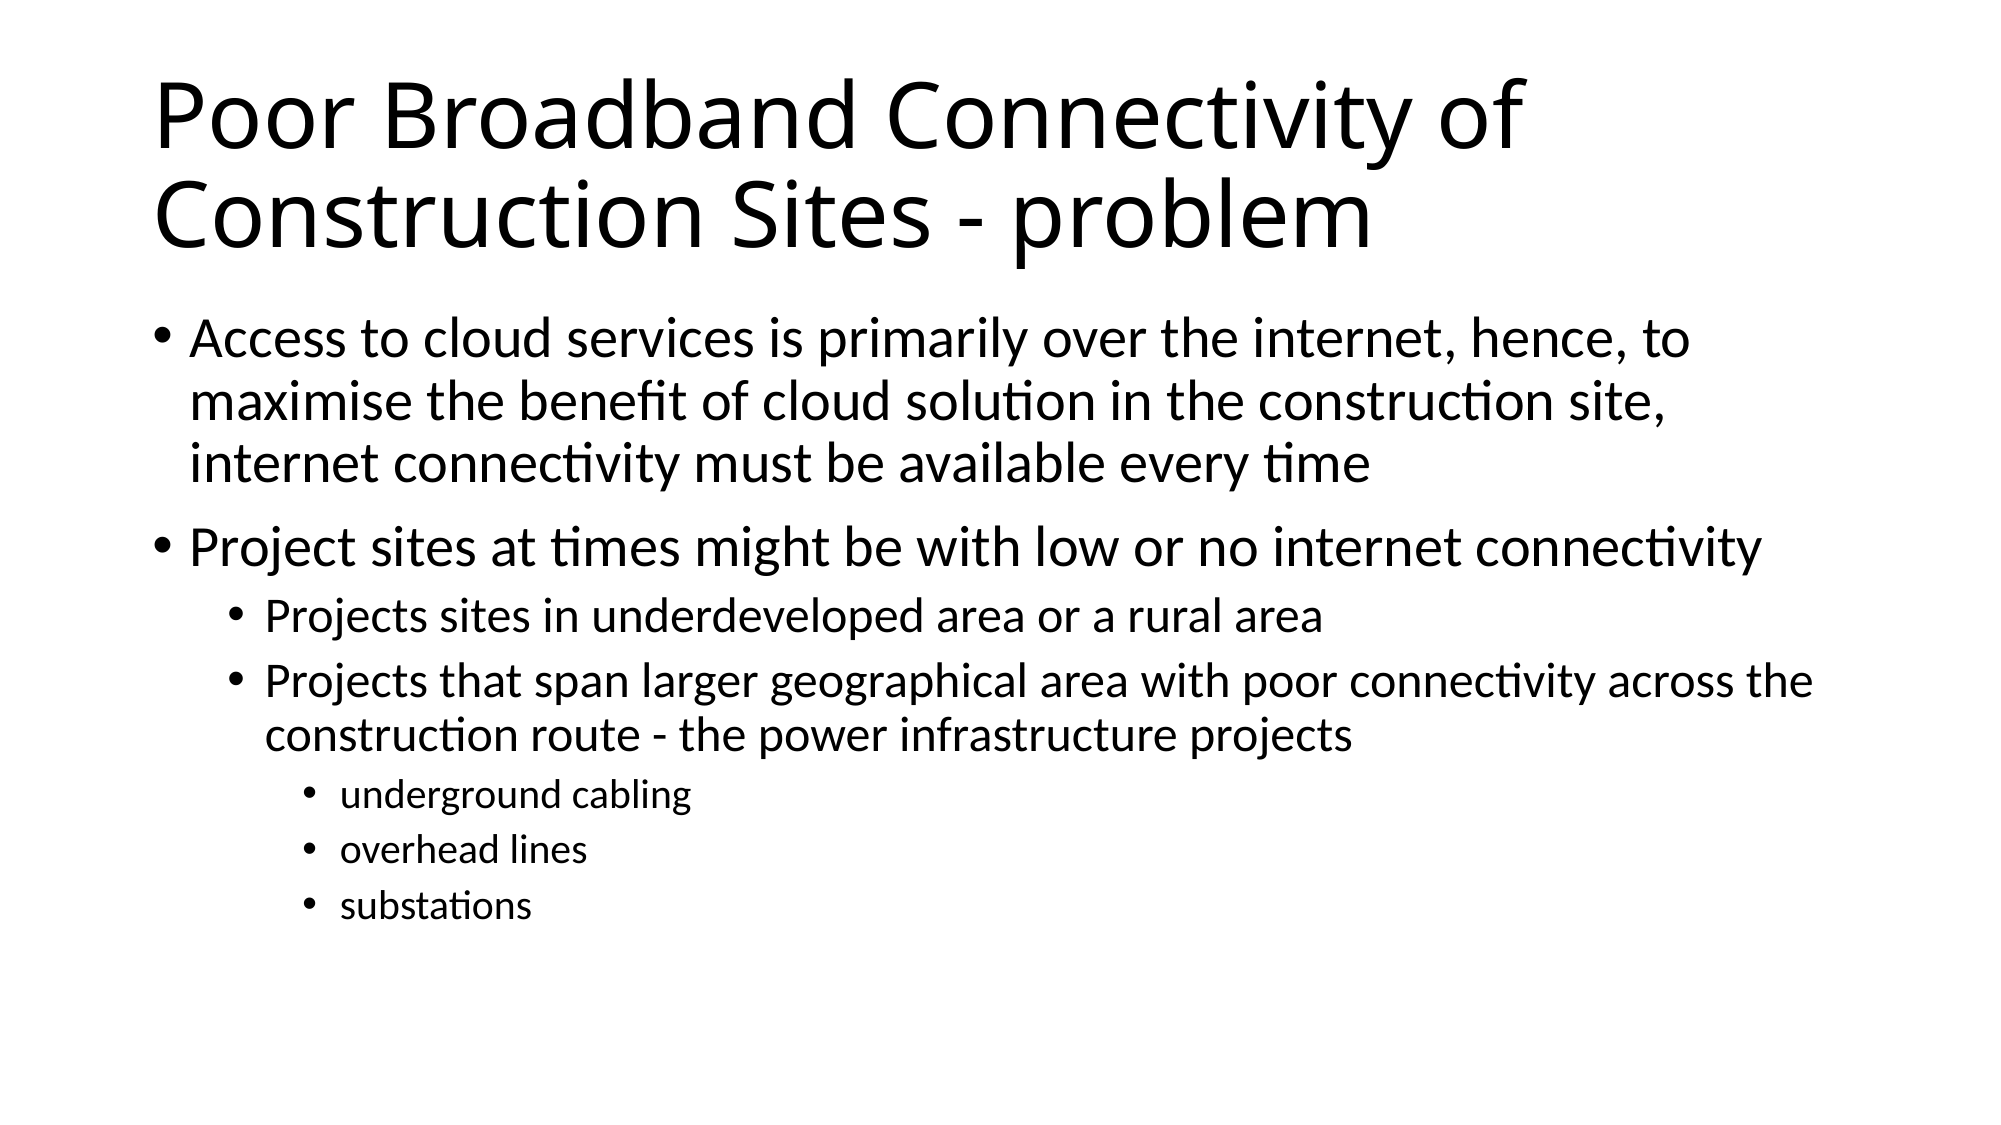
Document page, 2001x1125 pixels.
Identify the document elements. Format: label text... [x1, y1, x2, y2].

list Access to cloud services is primarily over the internet, hence, to maximise the benefit of cloud solution in the construction site, internet connectivity must be available every time Project sites at times might be with low or no internet connectivity Projects sites in underdeveloped area or a rural area Projects that span larger geographical area with poor connectivity across the construction route - the power infrastructure projects underground cabling overhead lines substations [137, 299, 1863, 1014]
title Poor Broadband Connectivity of Construction Sites - problem [137, 59, 1863, 278]
